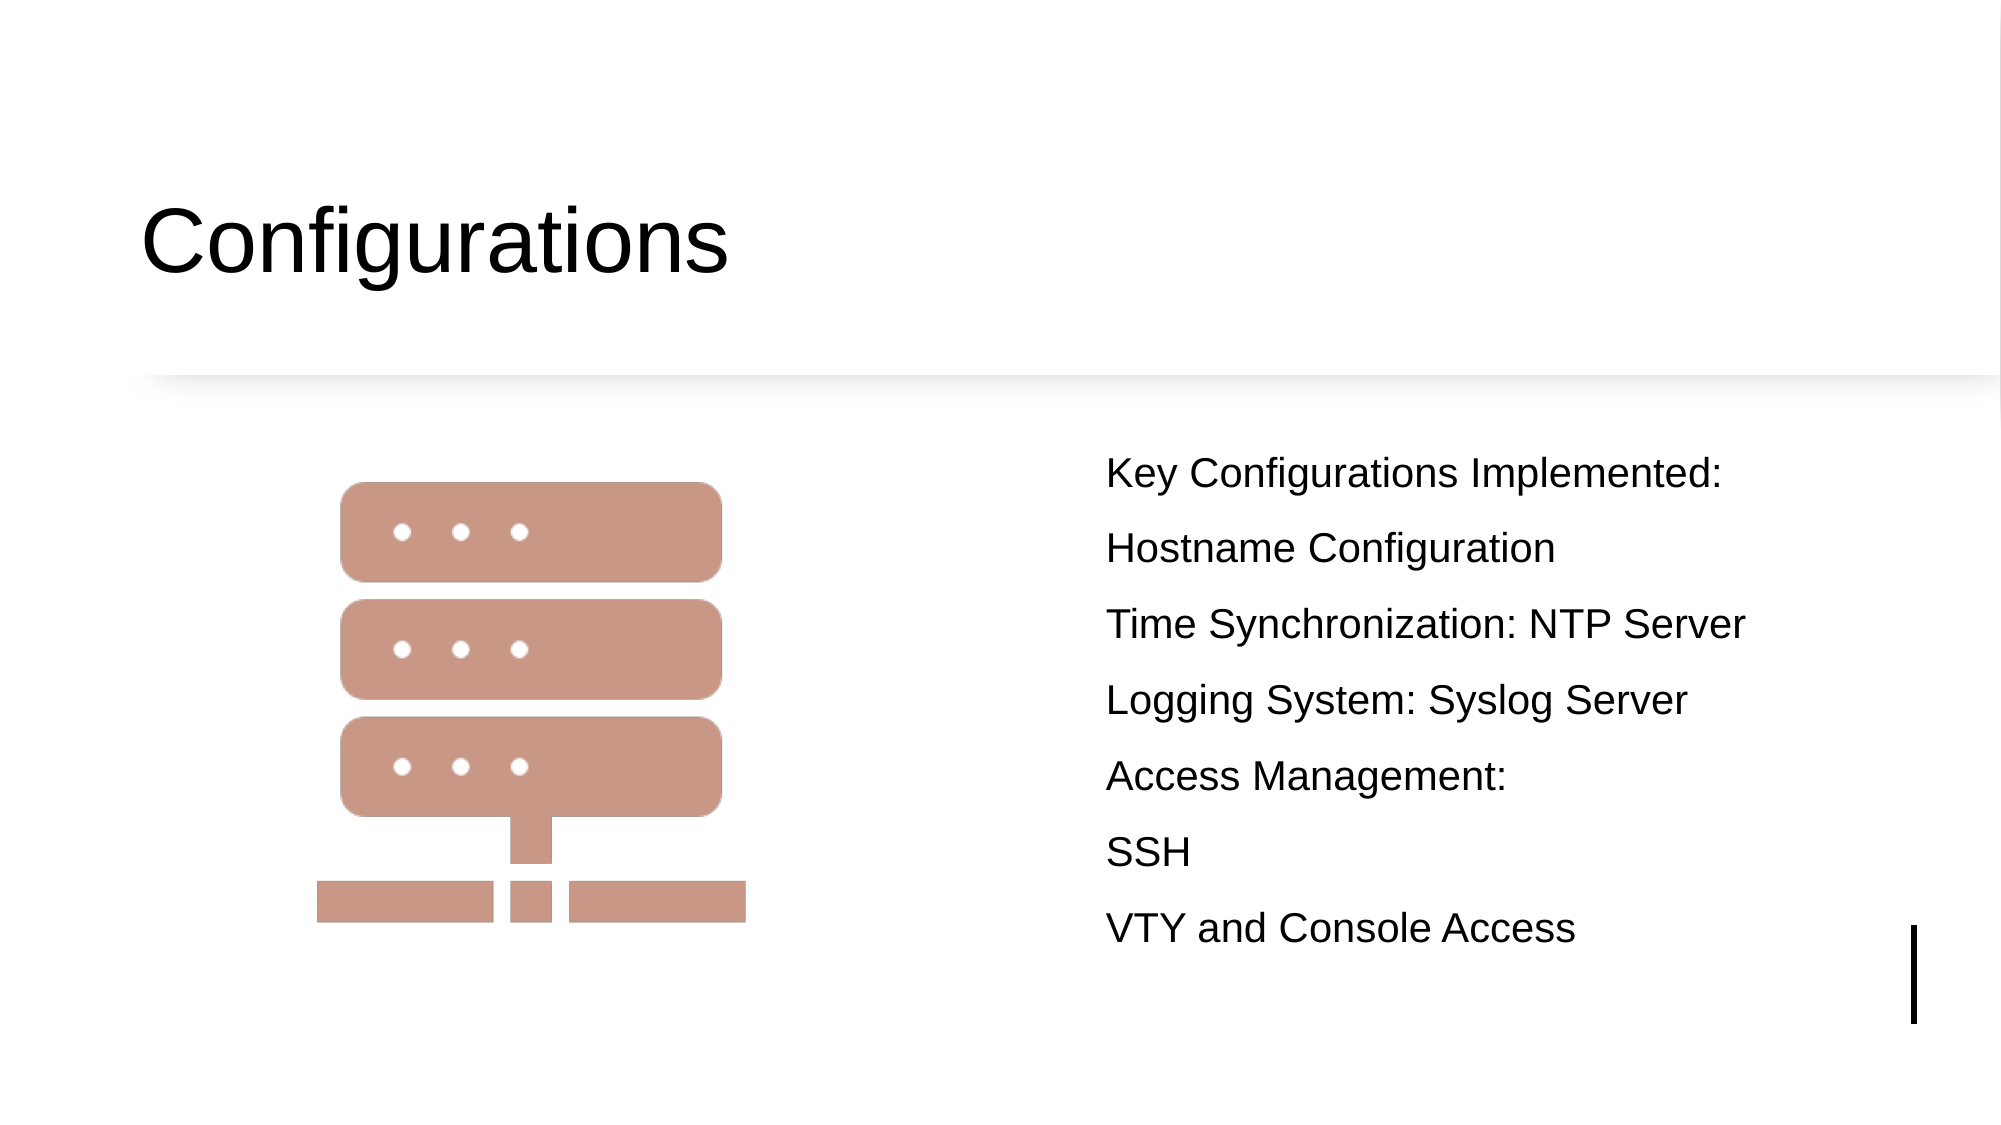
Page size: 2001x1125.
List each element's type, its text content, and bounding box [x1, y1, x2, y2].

text_box [0, 375, 2000, 1125]
title Configurations [124, 140, 1751, 332]
text_box [0, 0, 2000, 375]
list Key Configurations Implemented: Hostname Configuration Time Synchronization: NTP Server Logging System: Syslog Server Access Management: SSH VTY and Console Access [1090, 432, 1767, 1024]
picture [249, 421, 813, 985]
